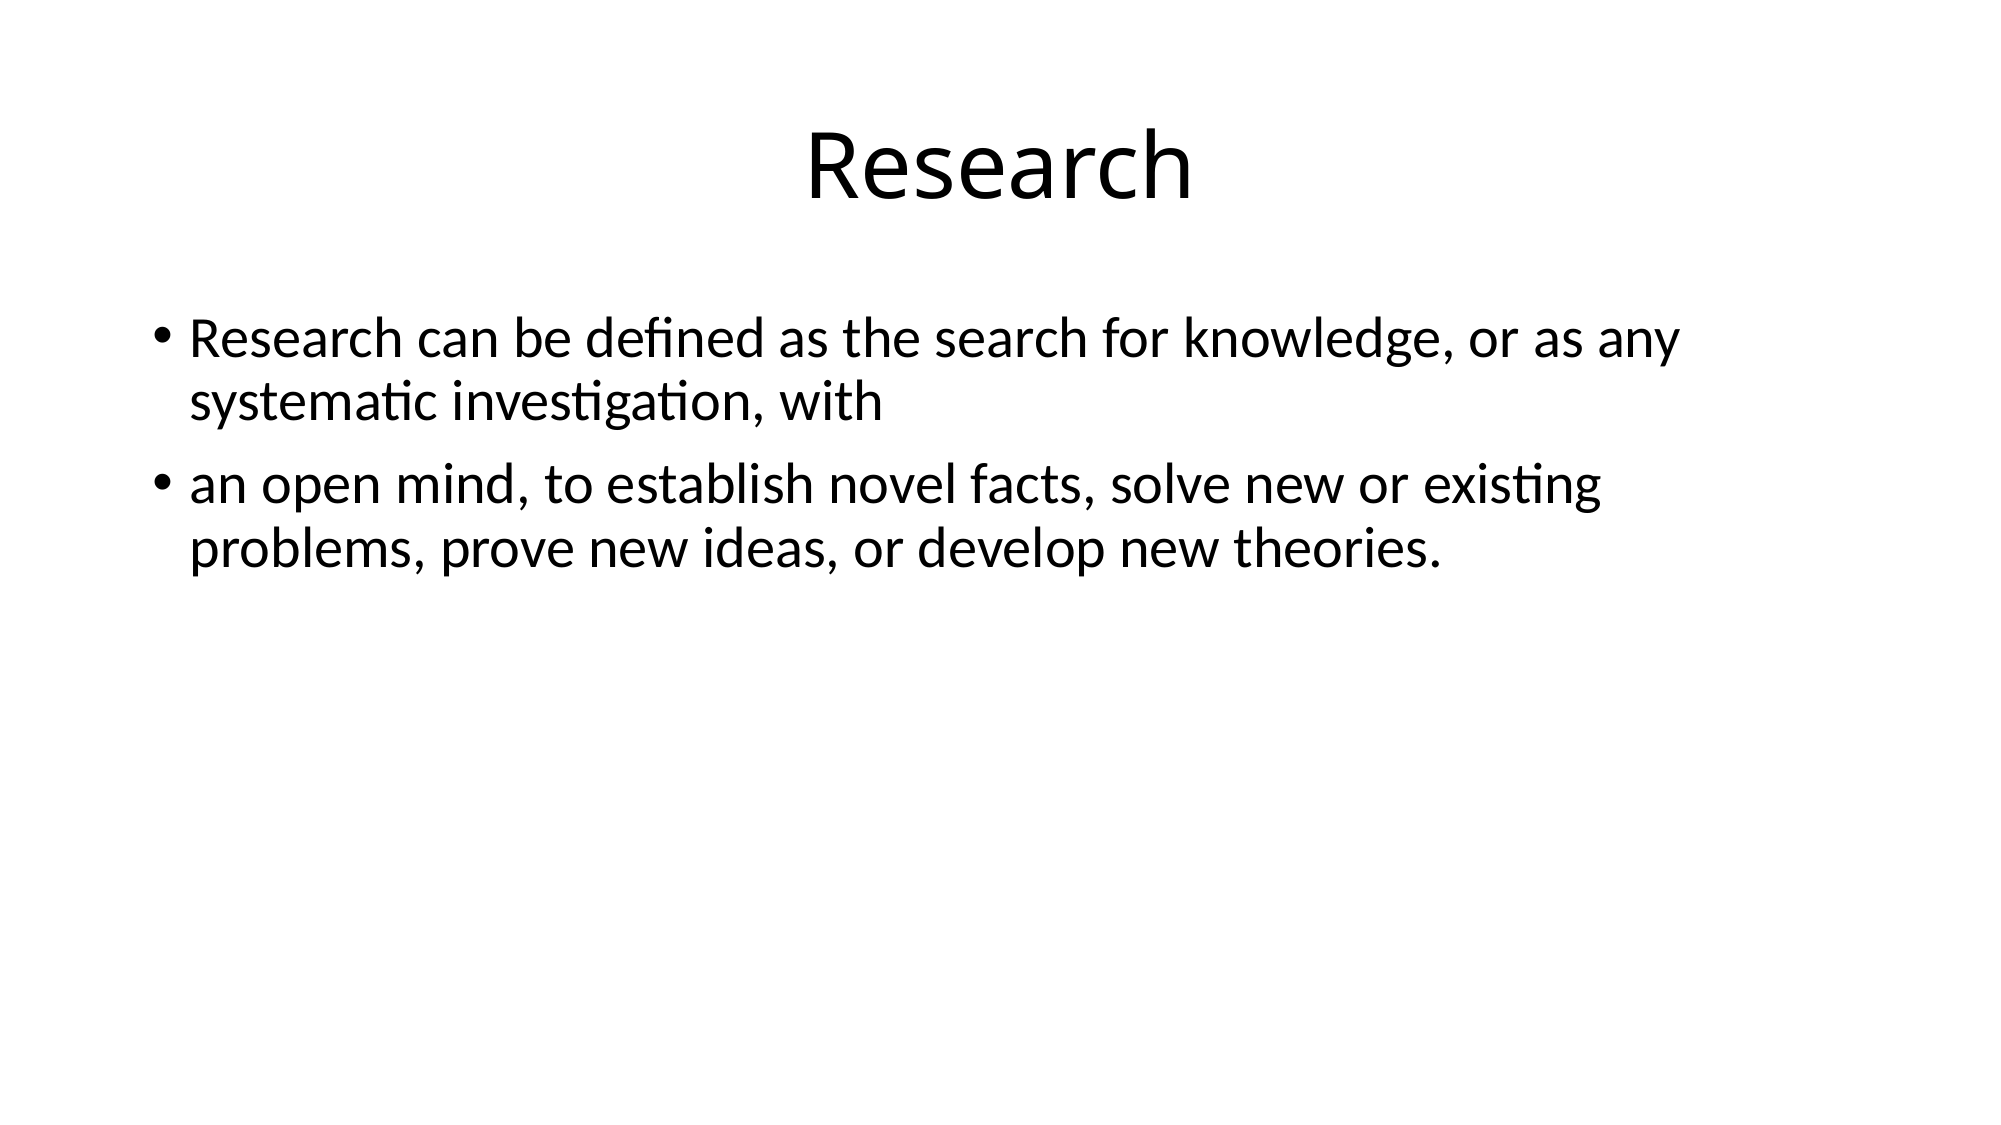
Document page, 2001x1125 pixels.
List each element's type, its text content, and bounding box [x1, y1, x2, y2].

title Research [137, 59, 1863, 278]
list Research can be defined as the search for knowledge, or as any systematic investigation, with an open mind, to establish novel facts, solve new or existing problems, prove new ideas, or develop new theories. [137, 299, 1863, 1014]
